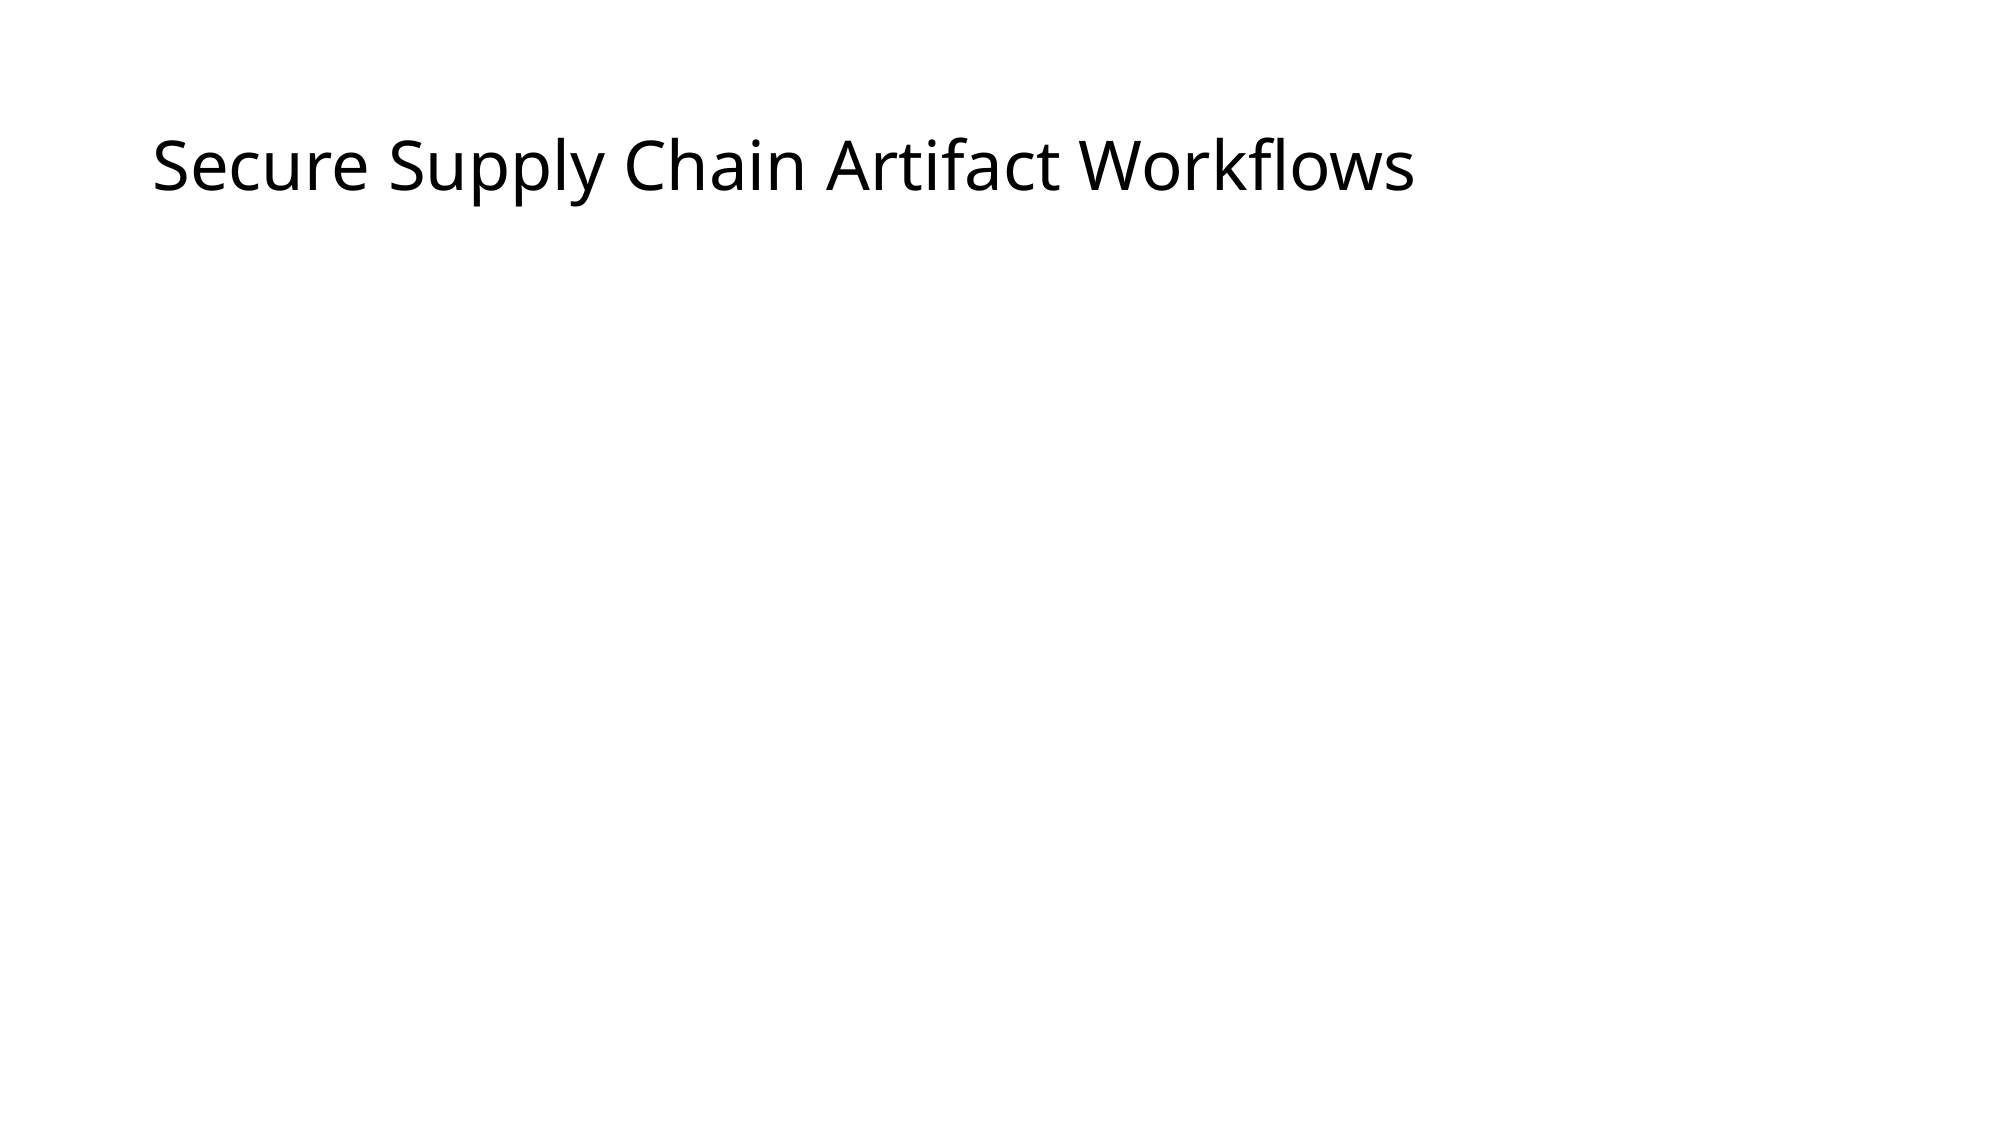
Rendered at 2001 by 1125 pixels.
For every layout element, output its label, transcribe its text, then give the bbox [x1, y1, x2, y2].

title Secure Supply Chain Artifact Workflows [137, 59, 1863, 278]
